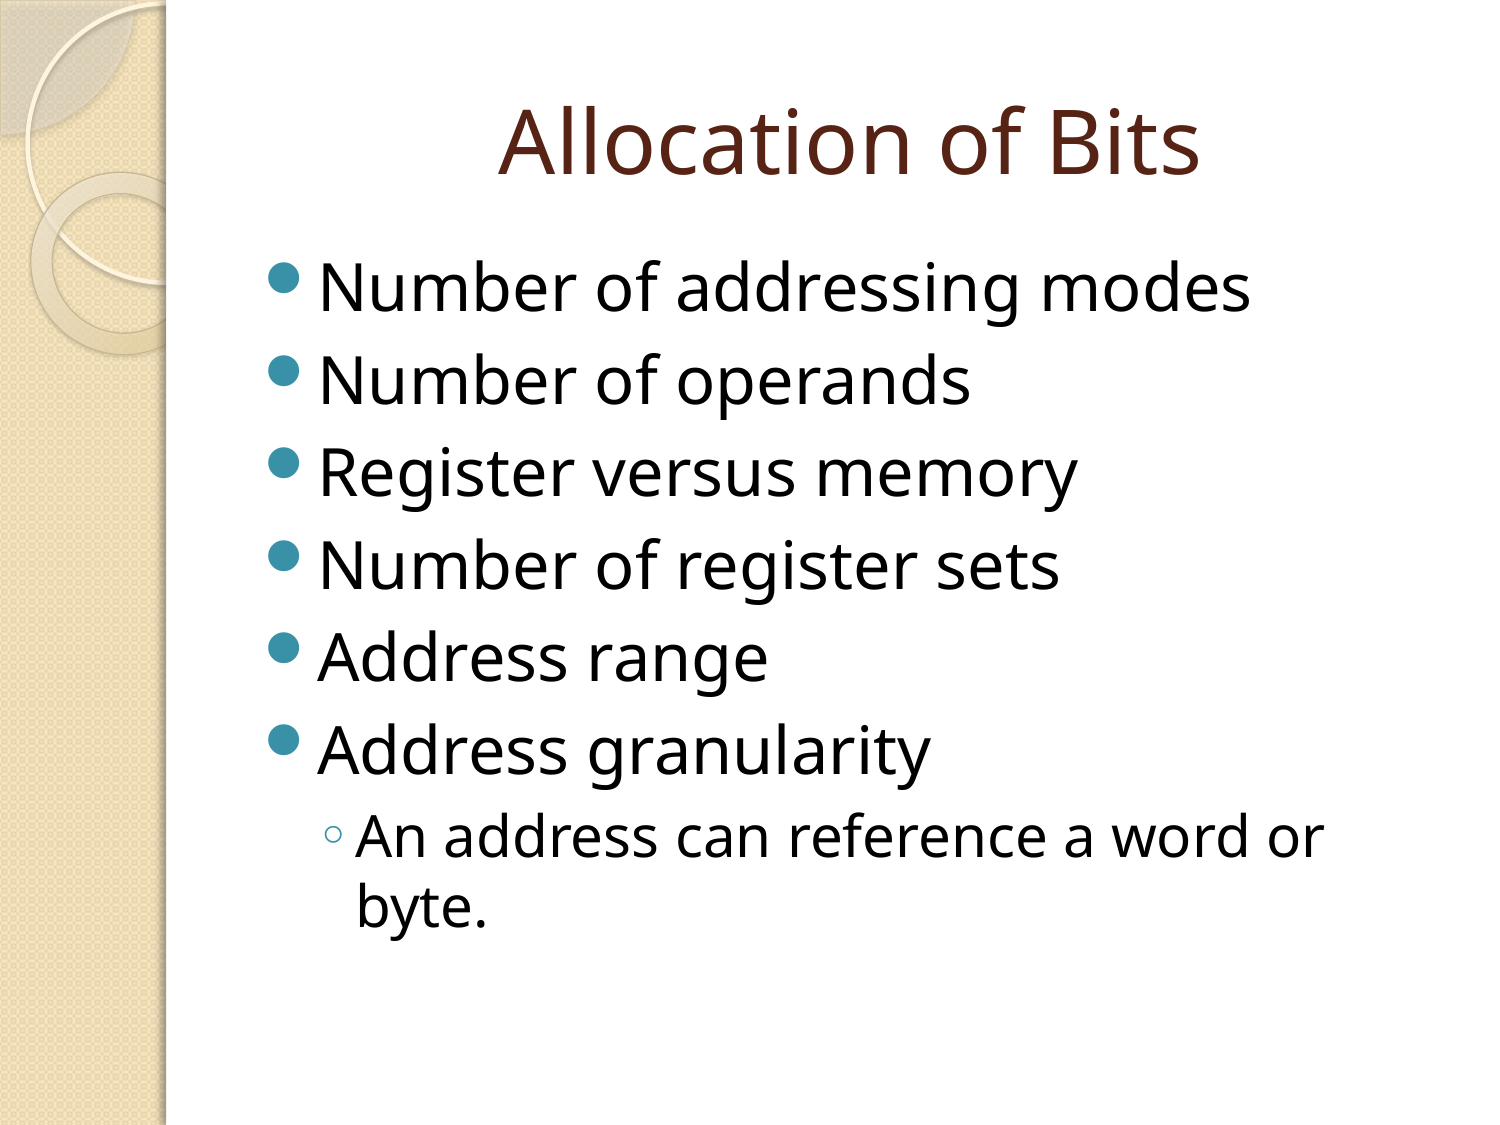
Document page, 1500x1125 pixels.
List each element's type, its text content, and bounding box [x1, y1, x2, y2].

title Allocation of Bits [235, 45, 1466, 233]
list Number of addressing modes Number of operands Register versus memory Number of register sets Address range Address granularity An address can reference a word or byte. [235, 237, 1466, 1026]
